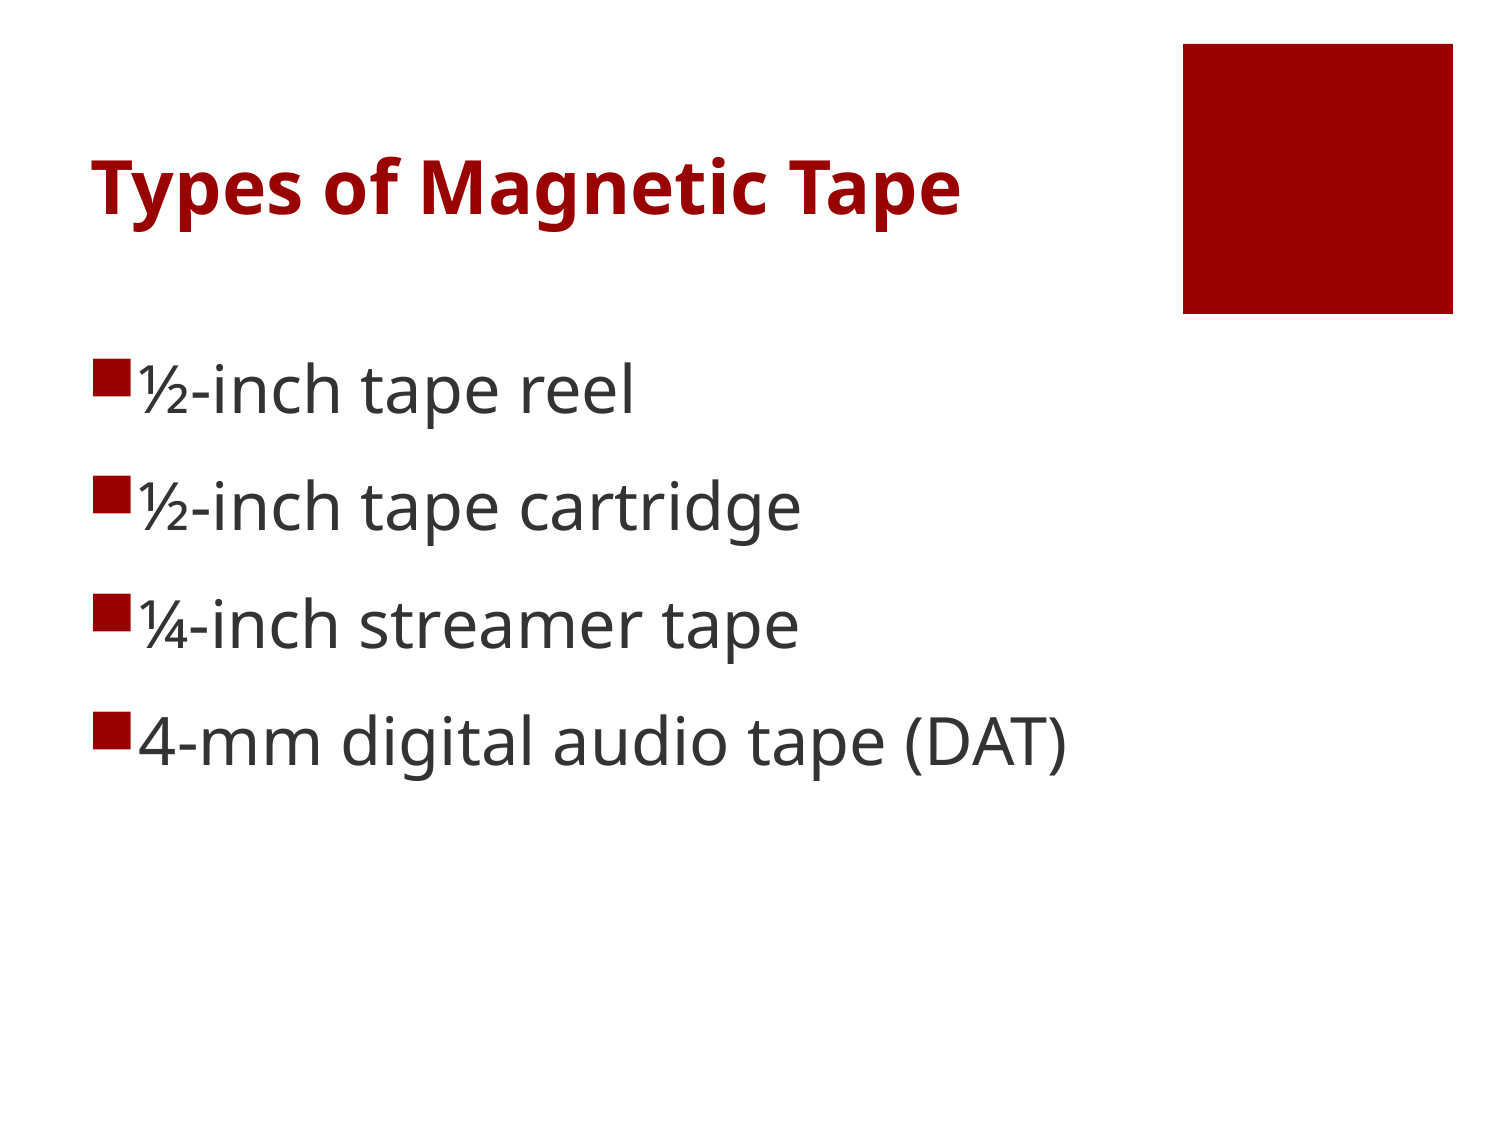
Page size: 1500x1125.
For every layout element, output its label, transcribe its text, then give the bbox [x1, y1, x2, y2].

title Types of Magnetic Tape [75, 49, 1262, 237]
list ½-inch tape reel ½-inch tape cartridge ¼-inch streamer tape 4-mm digital audio tape (DAT) [70, 338, 1479, 1125]
